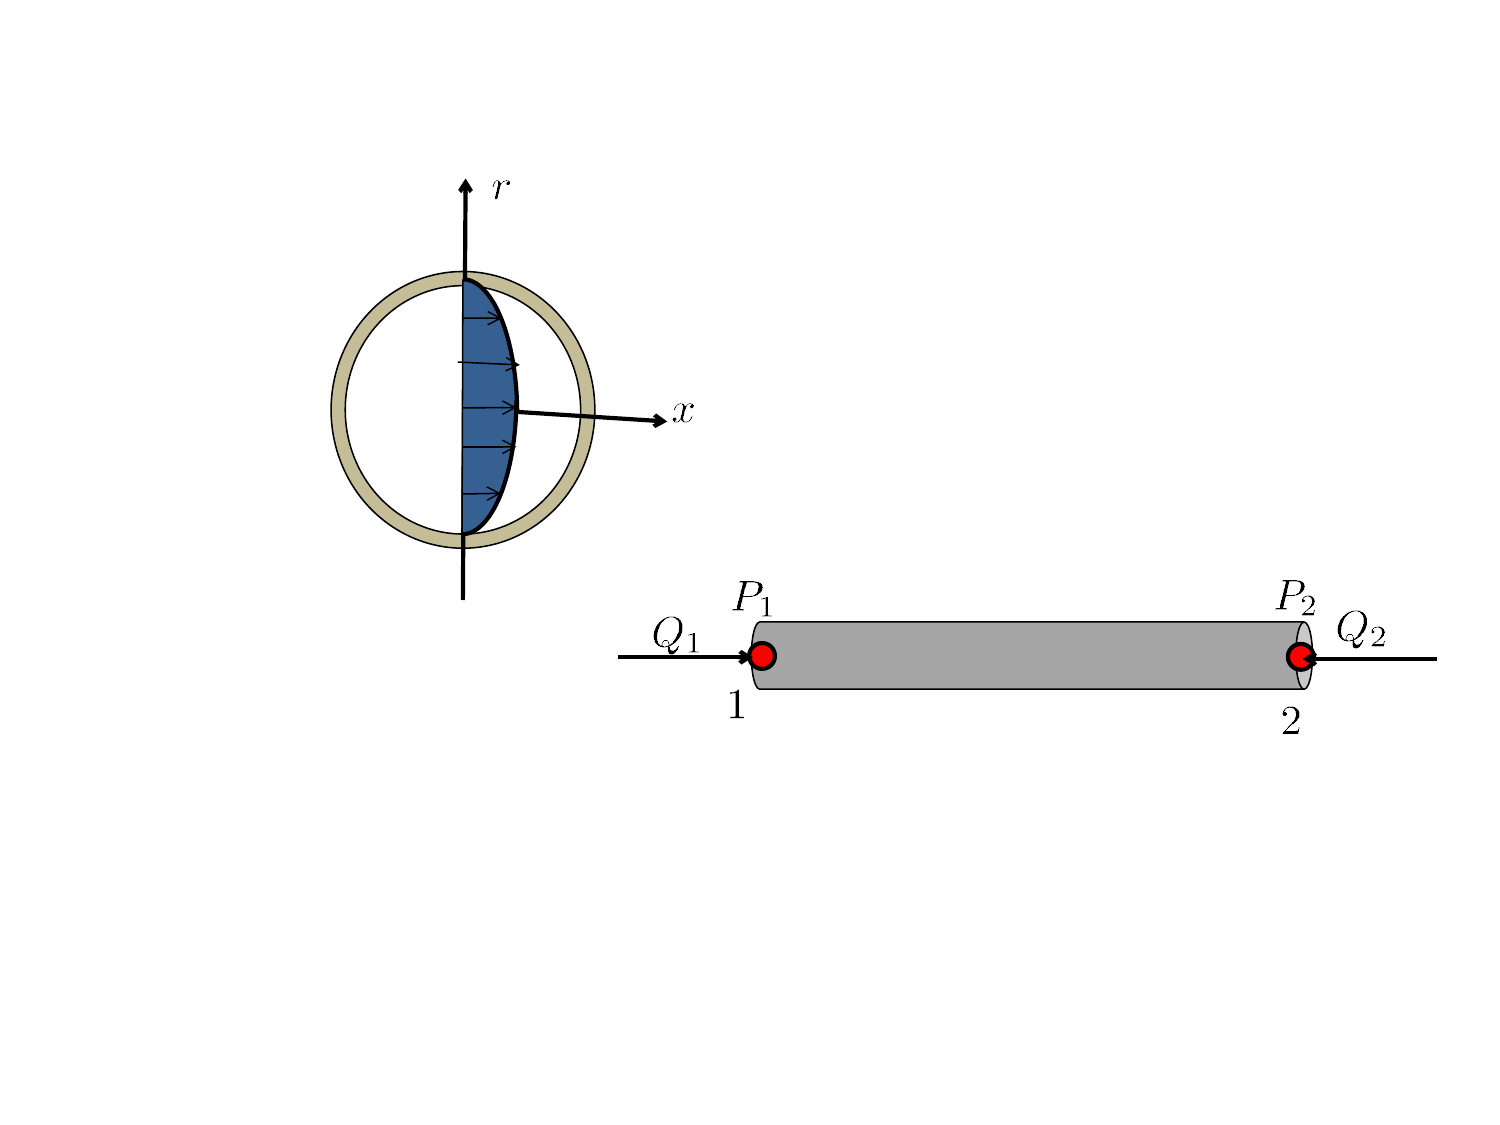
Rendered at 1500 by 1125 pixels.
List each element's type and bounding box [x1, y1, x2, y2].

text_box [525, 408, 667, 422]
picture [652, 613, 703, 656]
picture [726, 689, 744, 719]
text_box [525, 387, 676, 391]
picture [1336, 607, 1388, 650]
picture [731, 577, 774, 620]
text_box [333, 287, 402, 386]
picture [1273, 576, 1316, 619]
text_box [407, 265, 521, 549]
text_box [331, 399, 402, 533]
text_box [1287, 643, 1313, 670]
text_box [525, 430, 594, 532]
text_box [749, 643, 775, 669]
picture [1281, 705, 1303, 736]
text_box [525, 287, 593, 386]
text_box [751, 621, 1312, 690]
picture [672, 401, 699, 424]
picture [492, 178, 515, 200]
text_box [580, 399, 595, 406]
text_box [253, 387, 402, 391]
